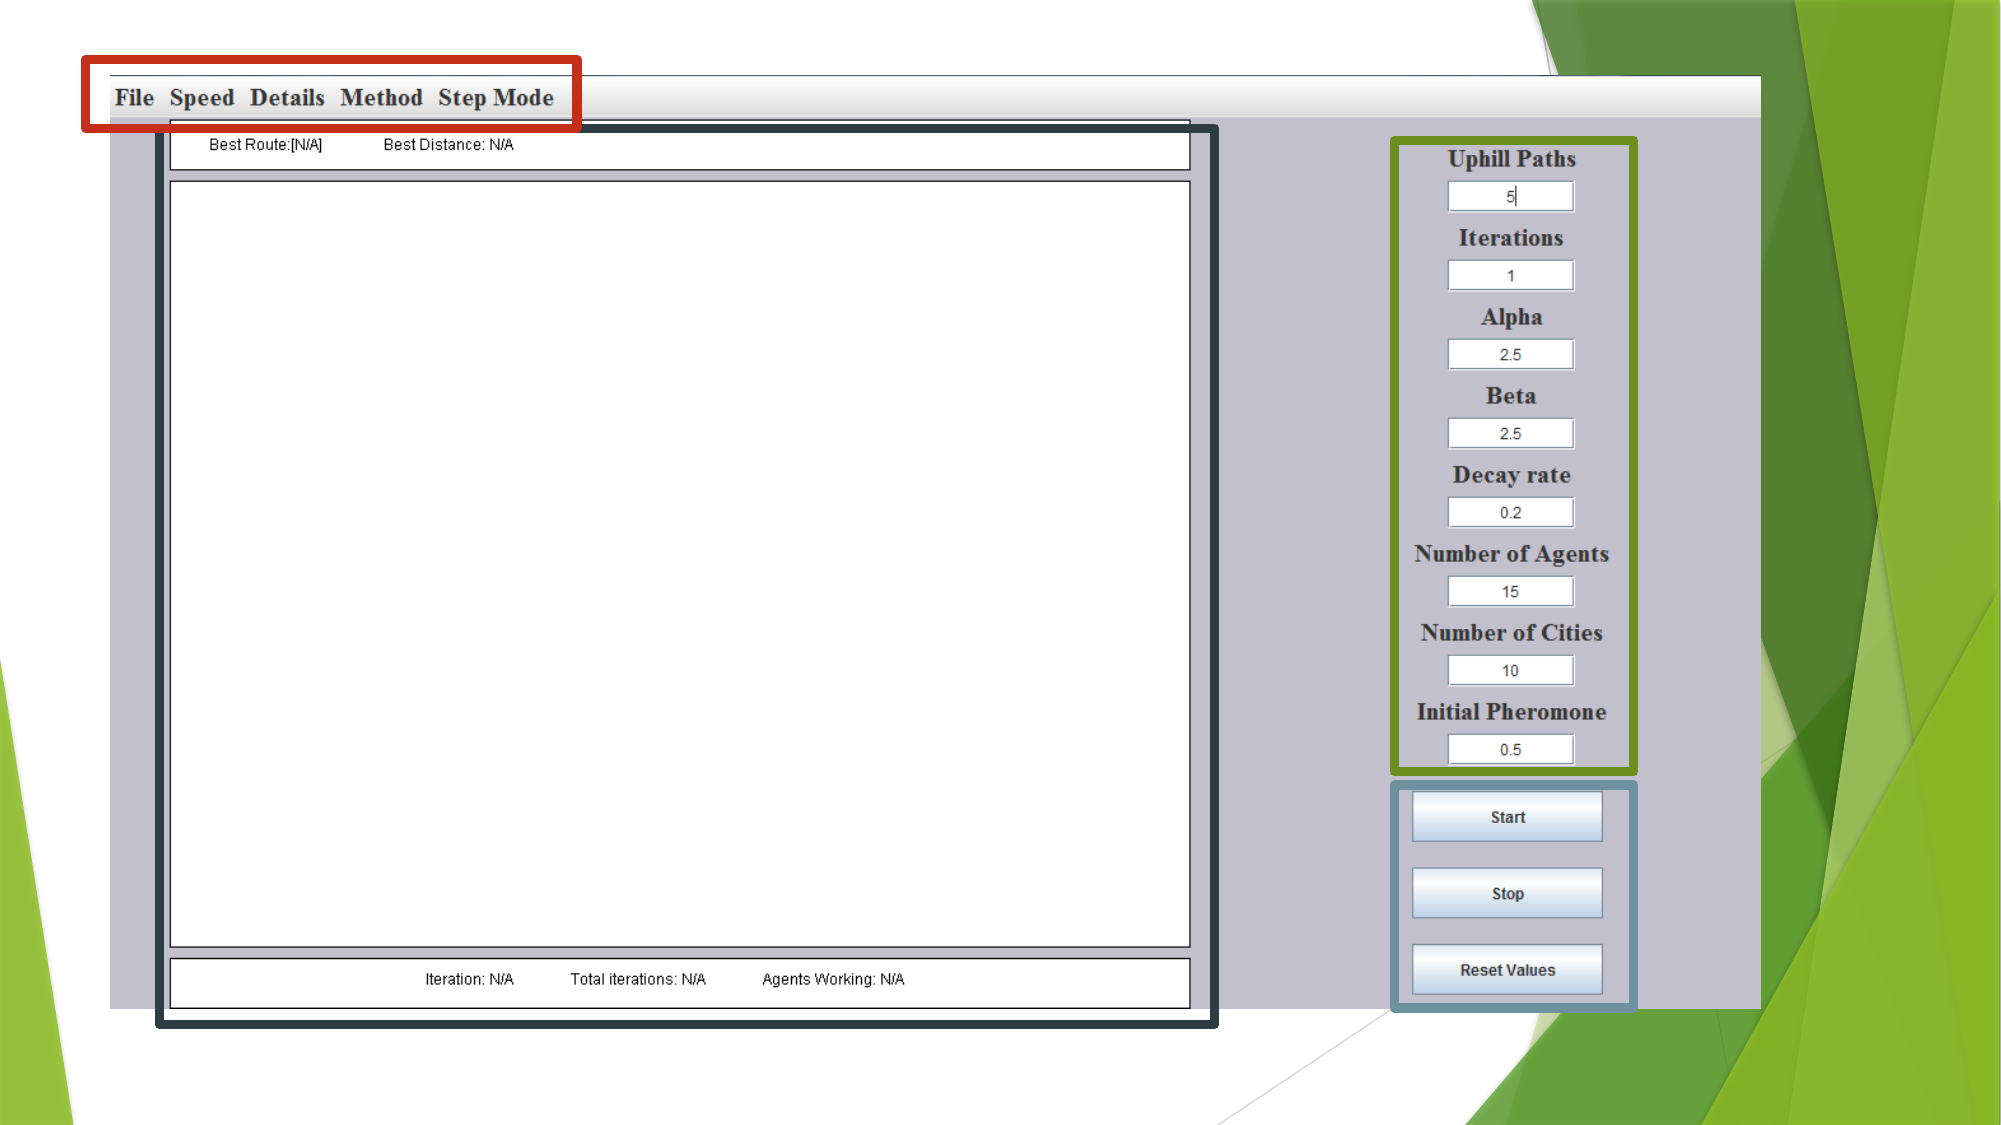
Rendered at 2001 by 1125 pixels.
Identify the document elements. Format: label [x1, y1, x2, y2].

picture [109, 75, 1761, 1009]
text_box [158, 1017, 1216, 1026]
text_box [84, 58, 578, 130]
